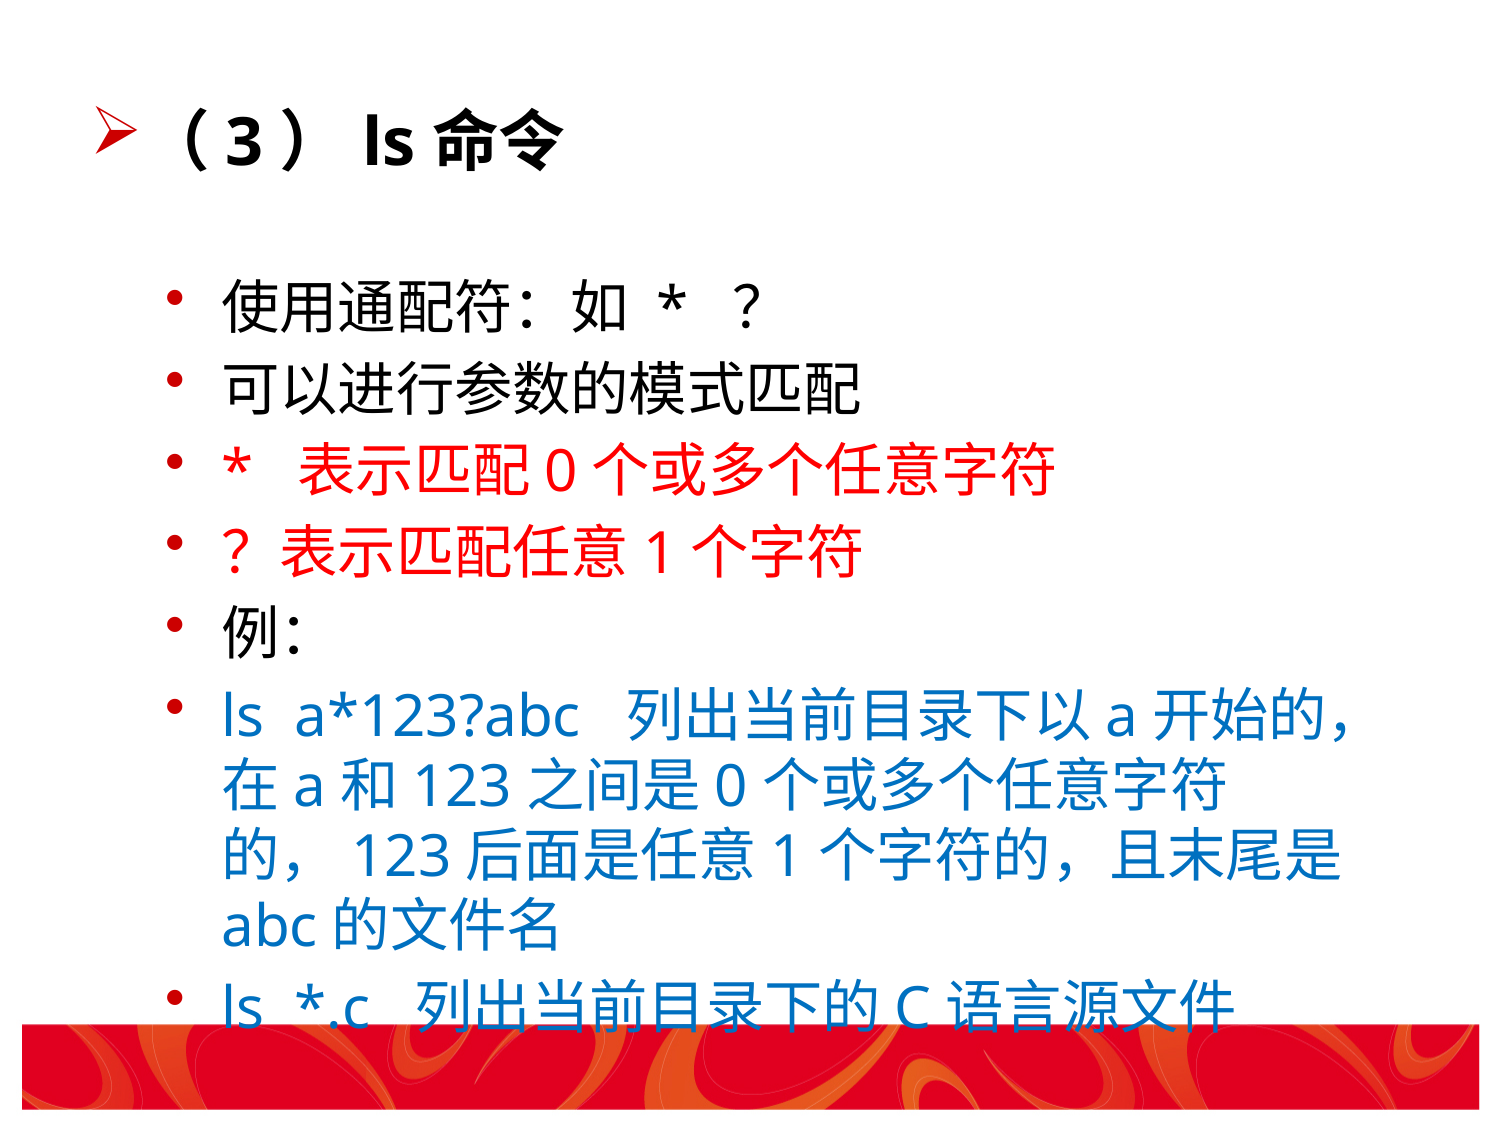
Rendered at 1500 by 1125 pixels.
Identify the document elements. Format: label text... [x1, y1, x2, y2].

picture [0, 987, 1500, 1125]
list 使用通配符：如 * ？ 可以进行参数的模式匹配 * 表示匹配0个或多个任意字符 ？表示匹配任意1个字符 例： ls a*123?abc 列出当前目录下以a开始的，在a和123之间是0个或多个任意字符的，123后面是任意1个字符的，且末尾是abc的文件名 ls *.c 列出当前目录下的C语言源文件 [150, 262, 1425, 938]
title （3）ls命令 [75, 45, 1425, 233]
